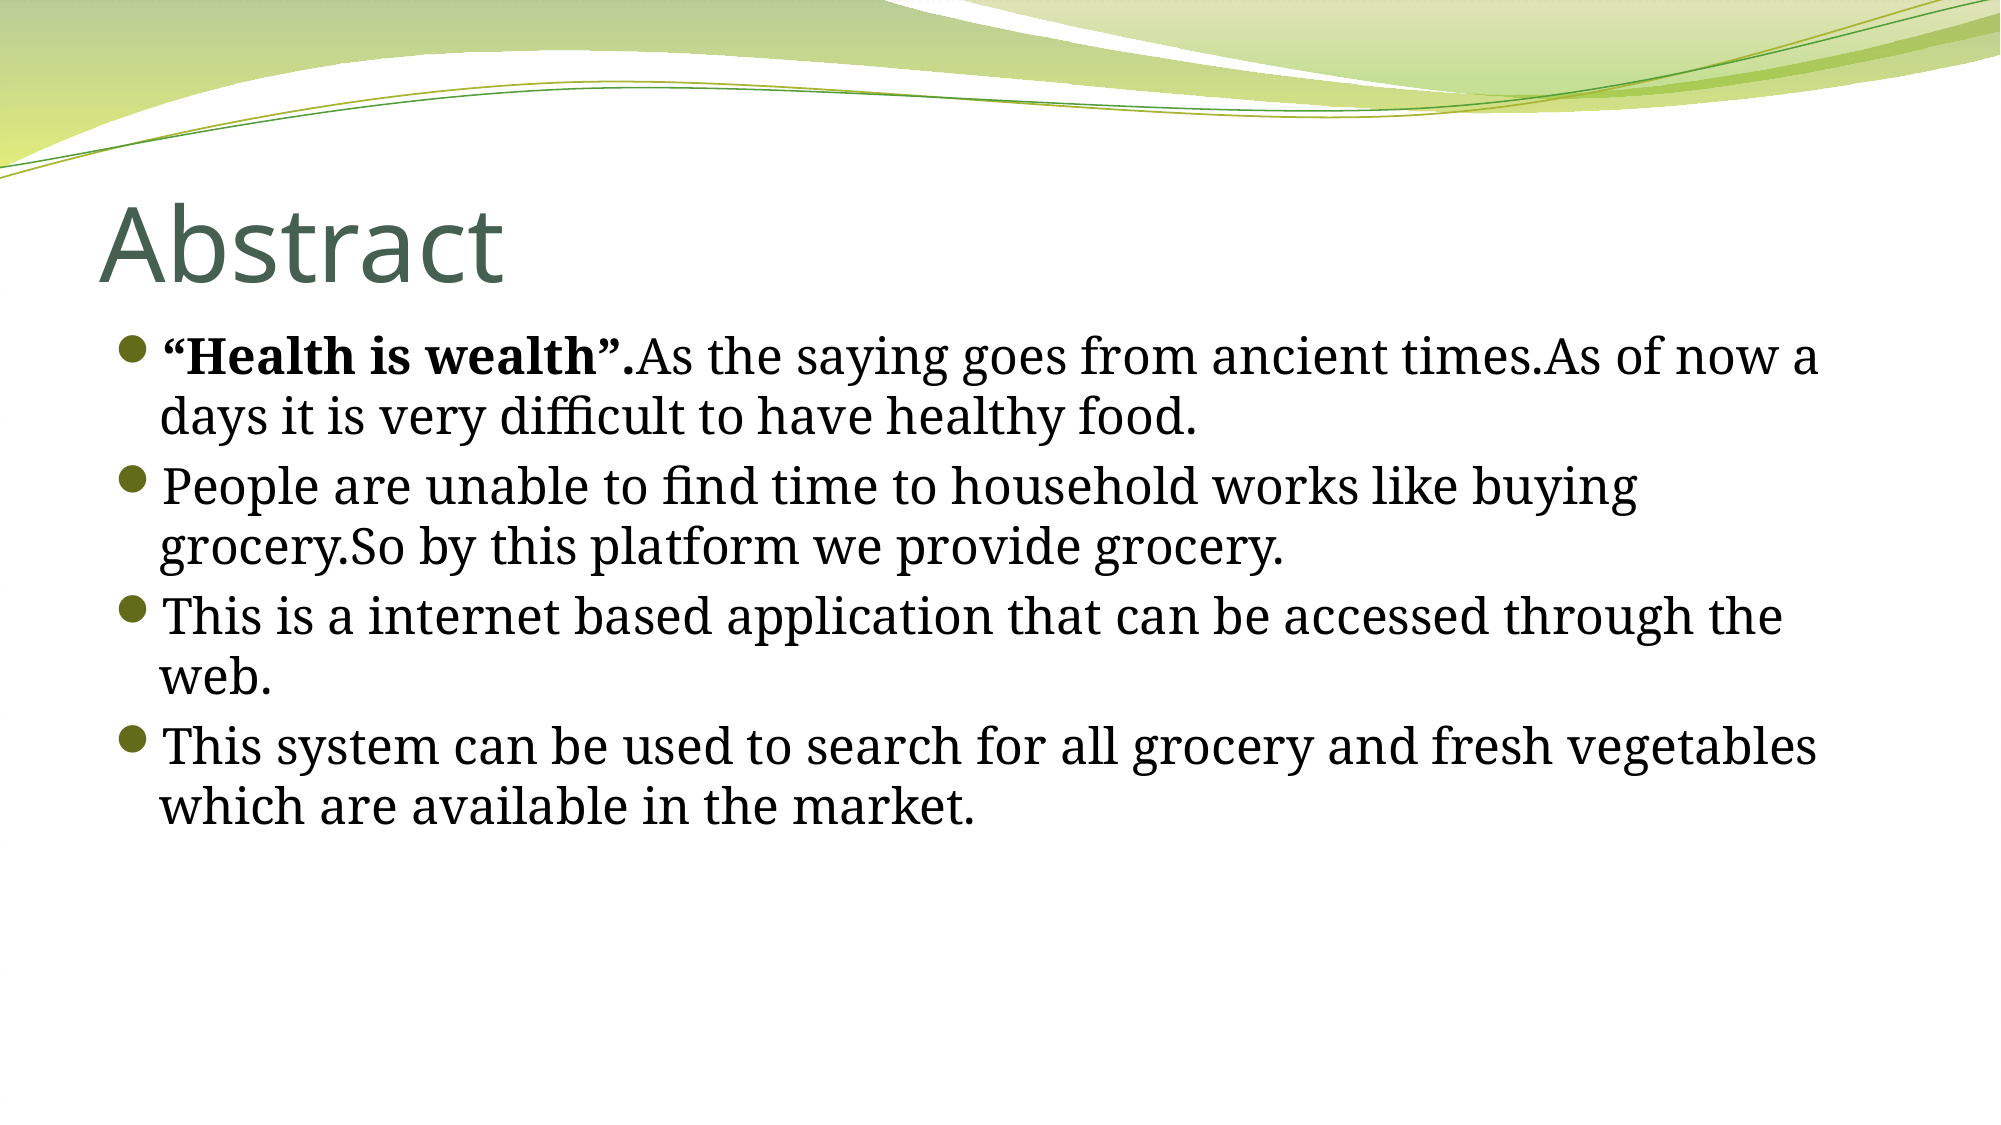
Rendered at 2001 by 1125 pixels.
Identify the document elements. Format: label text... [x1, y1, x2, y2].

list “Health is wealth”.As the saying goes from ancient times.As of now a days it is very difficult to have healthy food. People are unable to find time to household works like buying grocery.So by this platform we provide grocery. This is a internet based application that can be accessed through the web. This system can be used to search for all grocery and fresh vegetables which are available in the market. [99, 317, 1900, 1038]
title Abstract [99, 115, 1900, 303]
